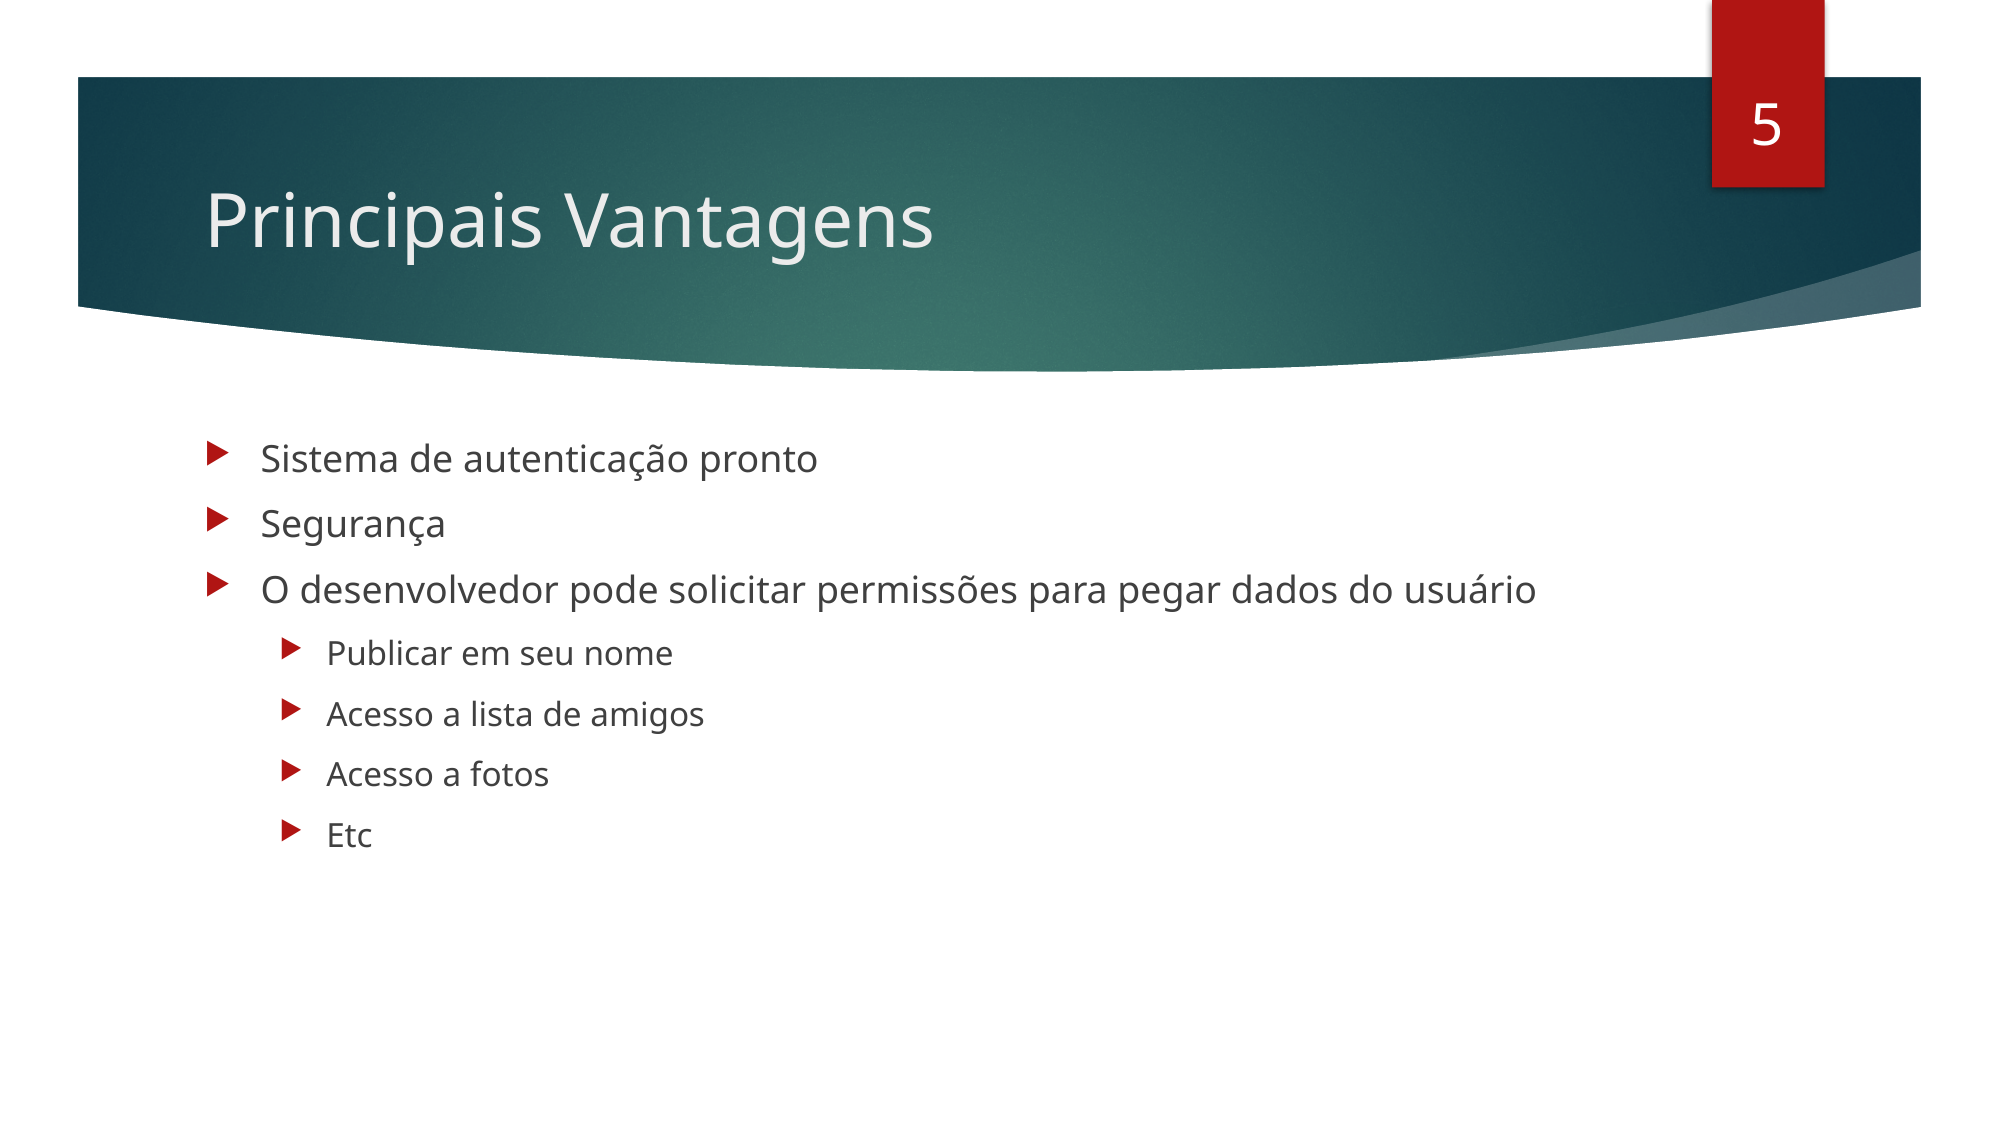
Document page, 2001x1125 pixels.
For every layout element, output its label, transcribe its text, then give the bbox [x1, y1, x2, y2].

title Principais Vantagens [189, 159, 1638, 276]
slide_number 5 [1698, 48, 1836, 175]
list Sistema de autenticação pronto Segurança O desenvolvedor pode solicitar permissões para pegar dados do usuário Publicar em seu nome Acesso a lista de amigos Acesso a fotos Etc [189, 427, 1638, 988]
